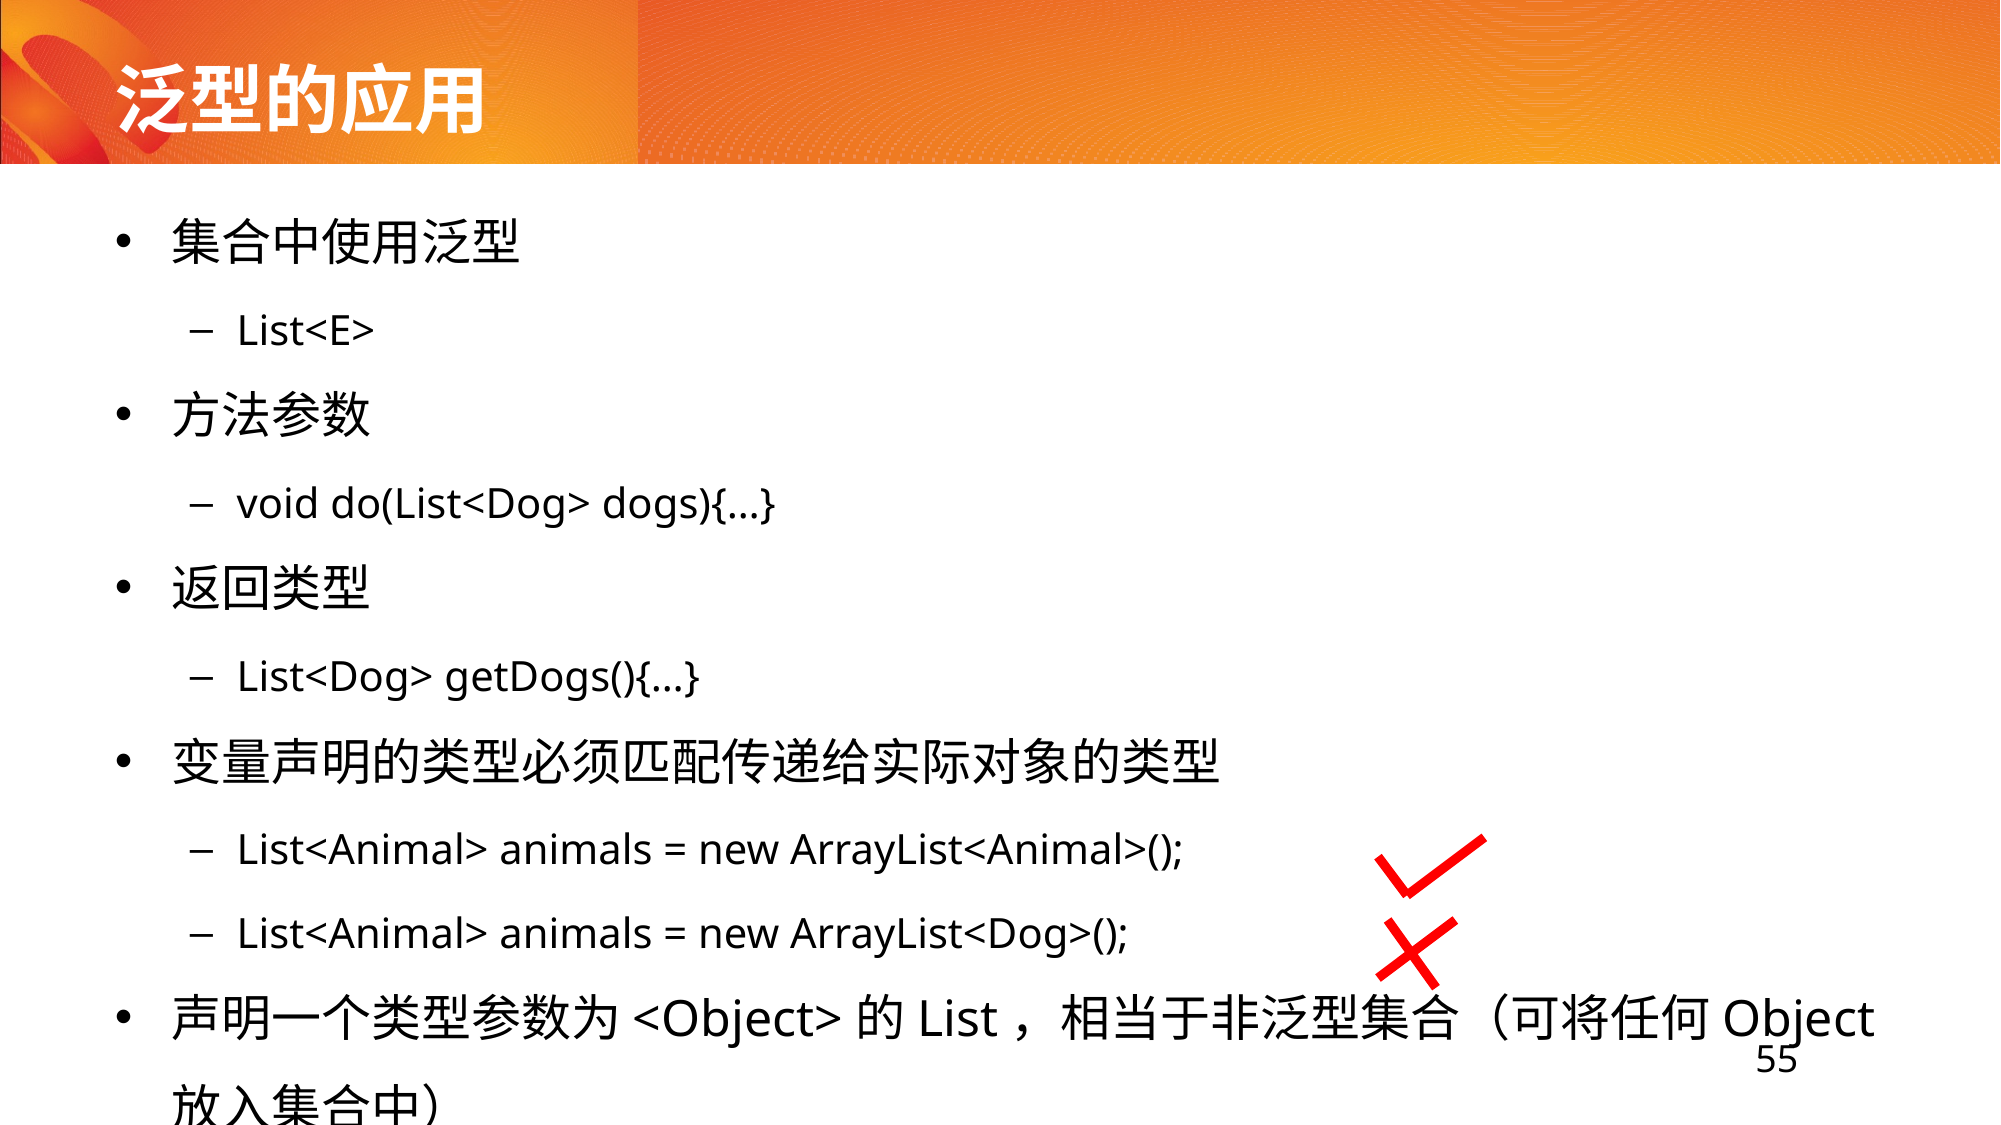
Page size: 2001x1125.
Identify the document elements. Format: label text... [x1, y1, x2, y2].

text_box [1377, 919, 1456, 988]
list 集合中使用泛型 List<E> 方法参数 void do(List<Dog> dogs){…} 返回类型 List<Dog> getDogs(){…} 变量声明的类型必须匹配传递给实际对象的类型 List<Animal> animals = new ArrayList<Animal>(); List<Animal> animals = new ArrayList<Dog>(); 声明一个类型参数为<Object>的List，相当于非泛型集合（可将任何Object放入集合中） [99, 172, 1900, 988]
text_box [1377, 837, 1485, 896]
picture [0, 0, 2000, 164]
title 泛型的应用 [99, 45, 1900, 167]
